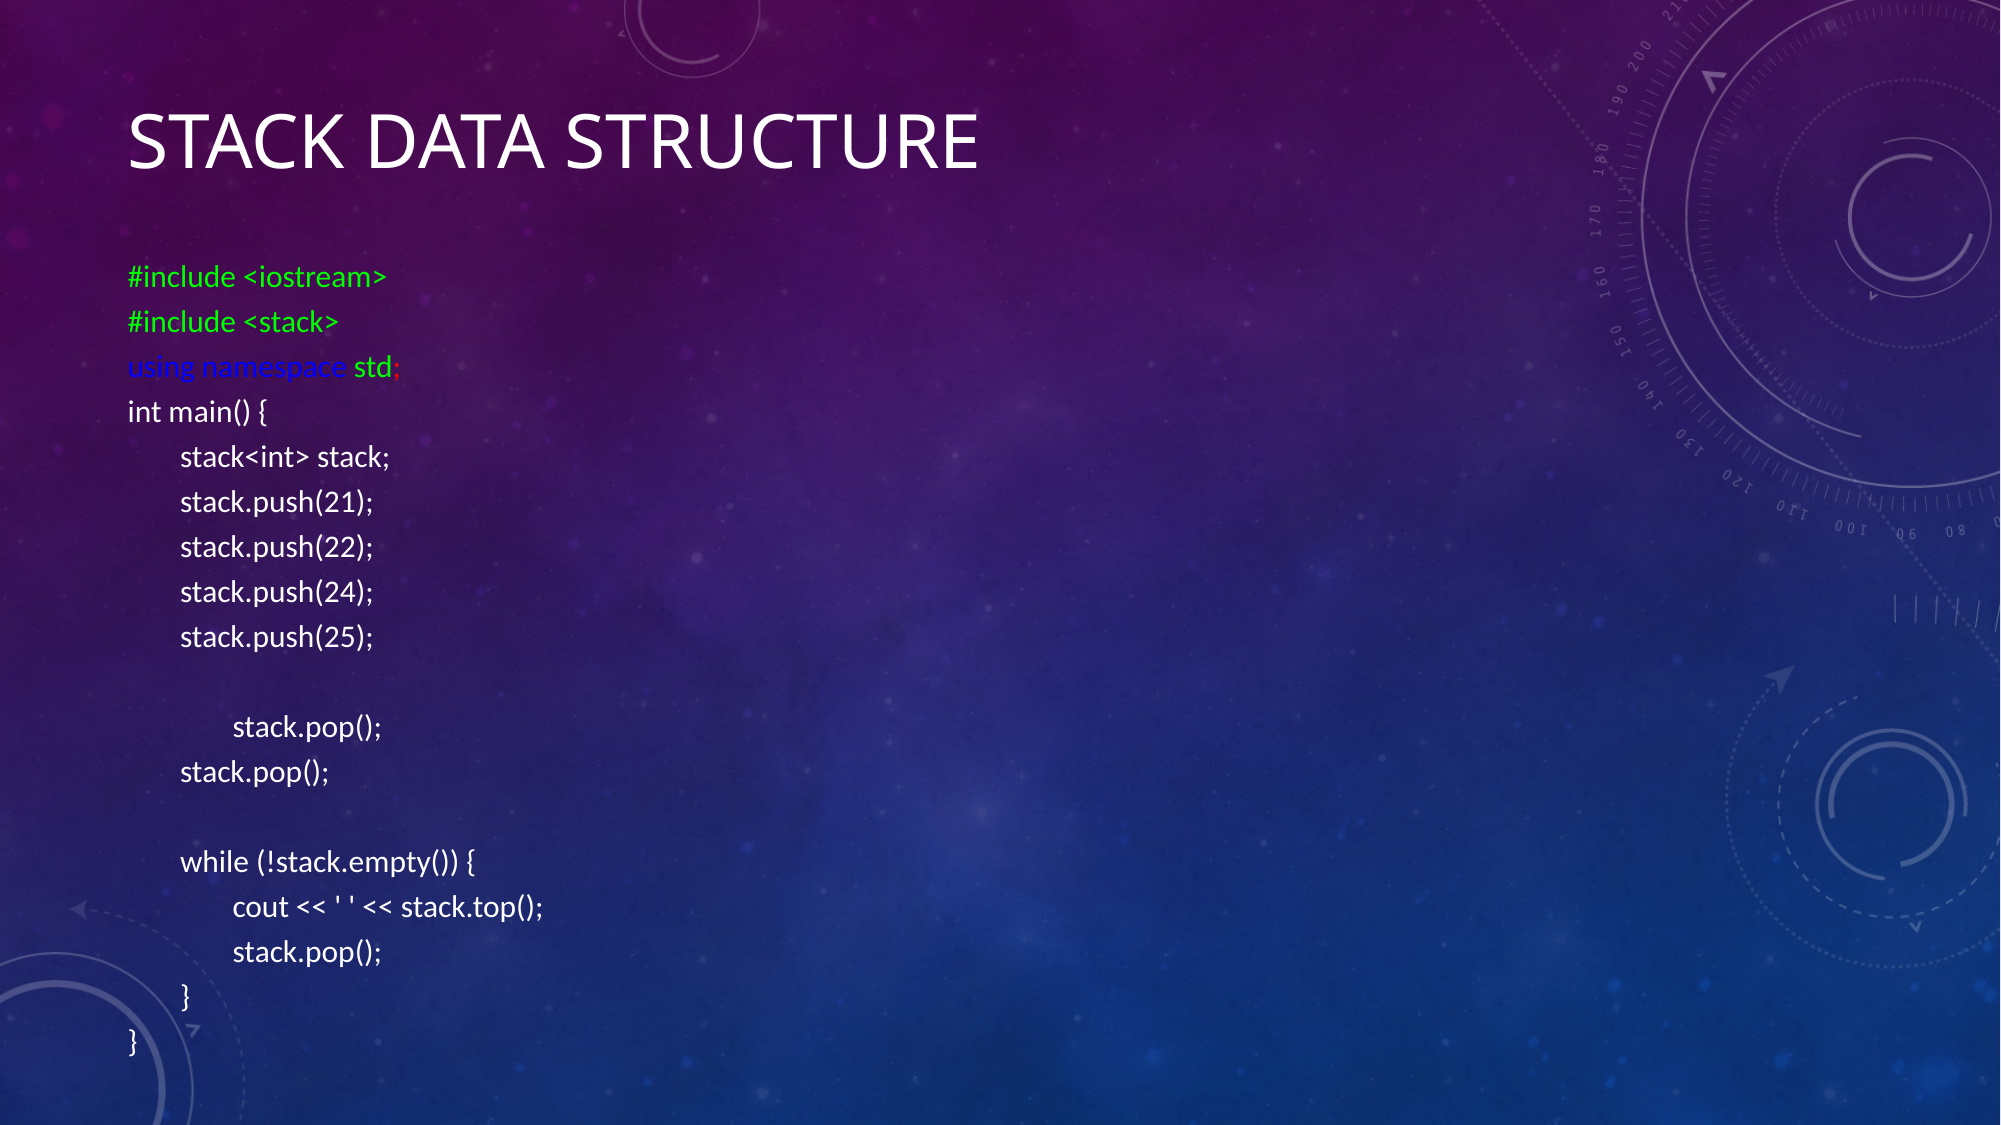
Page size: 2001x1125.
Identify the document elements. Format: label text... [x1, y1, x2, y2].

list #include <iostream> #include <stack> using namespace std; int main() { stack<int> stack; stack.push(21); stack.push(22); stack.push(24); stack.push(25); stack.pop(); stack.pop(); while (!stack.empty()) { cout << ' ' << stack.top(); stack.pop(); } } [112, 248, 1775, 1088]
title Stack Data Structure [112, 78, 1775, 198]
picture [0, 0, 2001, 1125]
